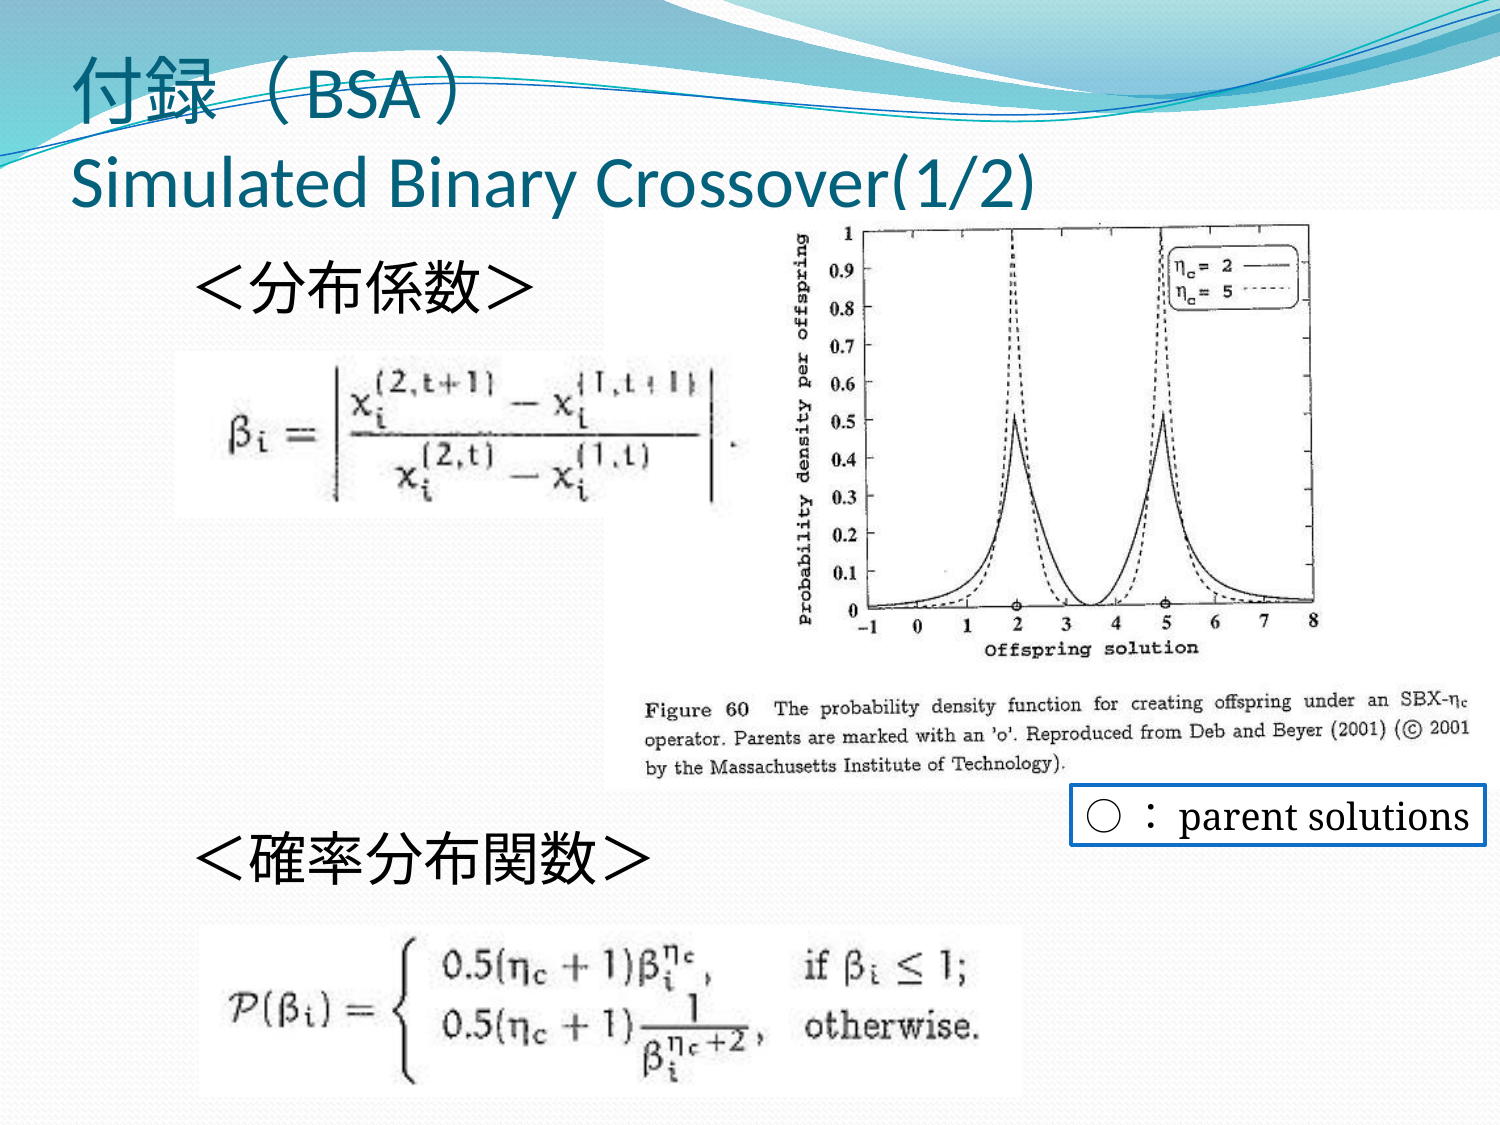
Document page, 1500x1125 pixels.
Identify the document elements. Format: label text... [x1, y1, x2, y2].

title 付録（BSA） Simulated Binary Crossover(1/2) [70, 35, 1421, 223]
picture [198, 925, 1022, 1097]
text_box ○：parent solutions [1069, 802, 1487, 847]
text_box ＜分布係数＞ ＜確率分布関数＞ [175, 528, 1500, 1032]
picture [175, 210, 1500, 790]
text_box ＜分布係数＞ ＜確率分布関数＞ [175, 243, 596, 351]
